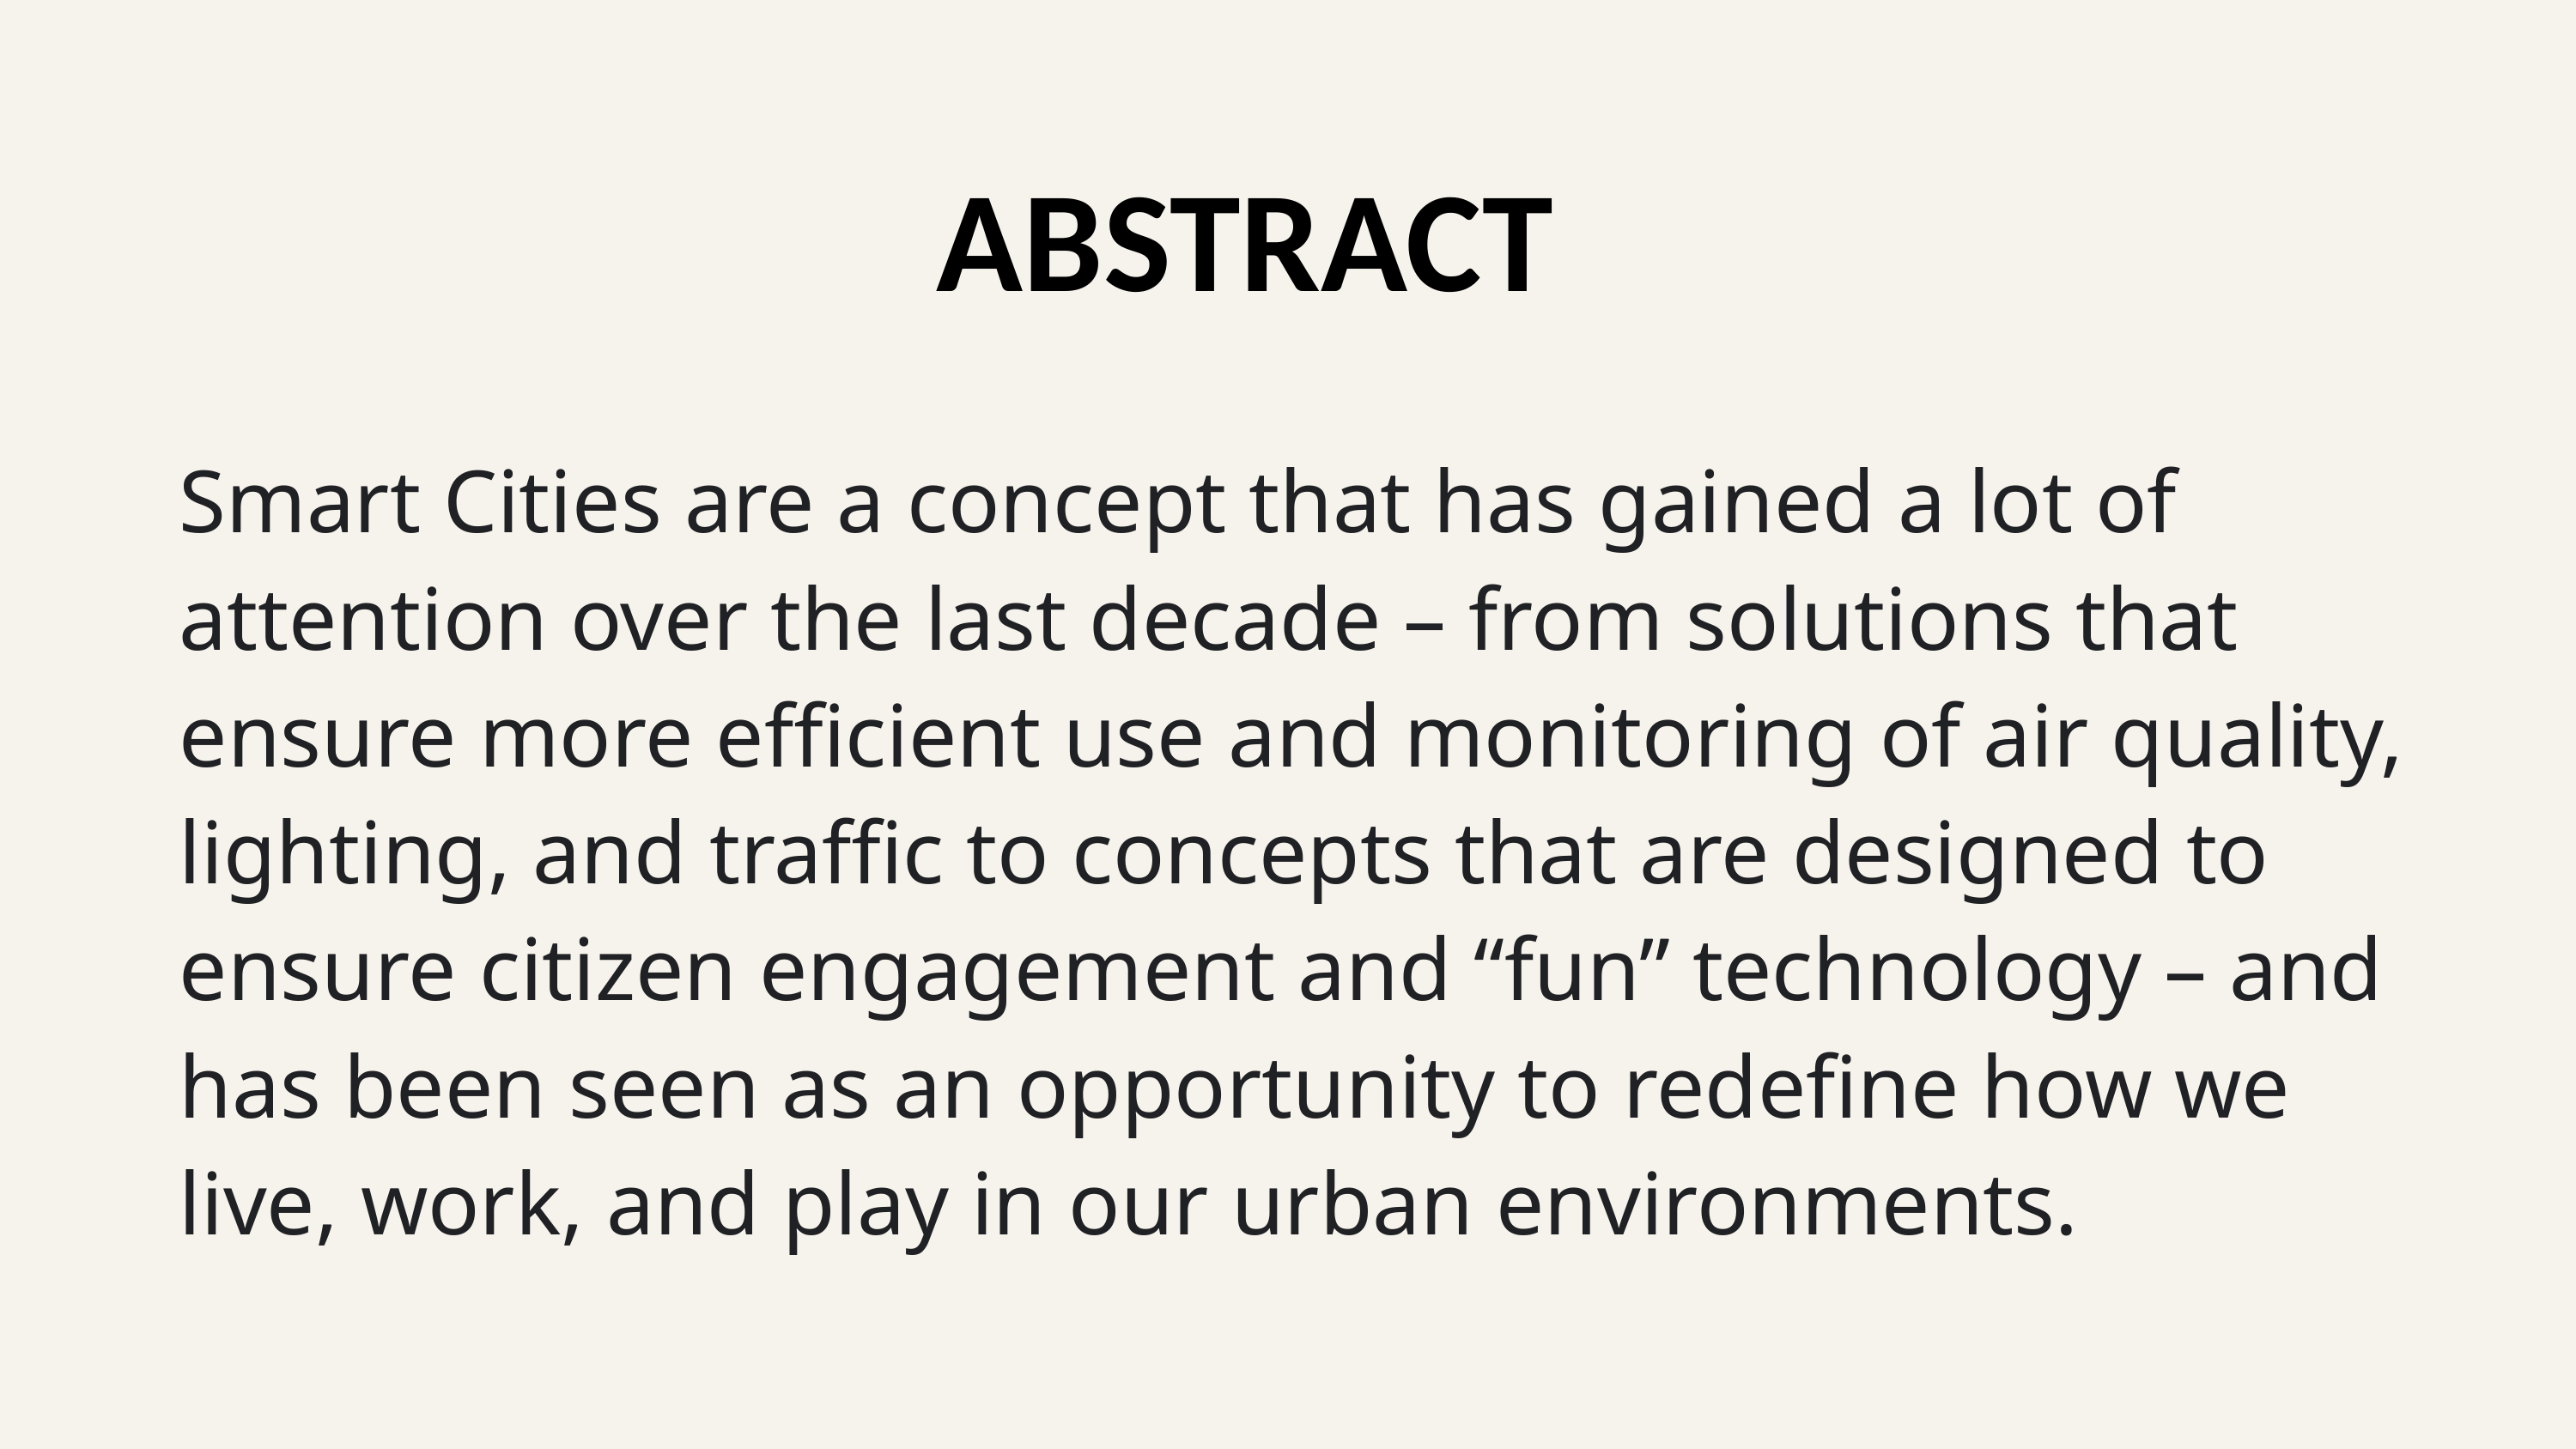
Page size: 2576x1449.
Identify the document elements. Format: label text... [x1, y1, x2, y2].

list Smart Cities are a concept that has gained a lot of attention over the last decade – from solutions that ensure more efficient use and monitoring of air quality, lighting, and traffic to concepts that are designed to ensure citizen engagement and “fun” technology – and has been seen as an opportunity to redefine how we live, work, and play in our urban environments. [166, 434, 2464, 1304]
title ABSTRACT [96, 127, 2394, 384]
